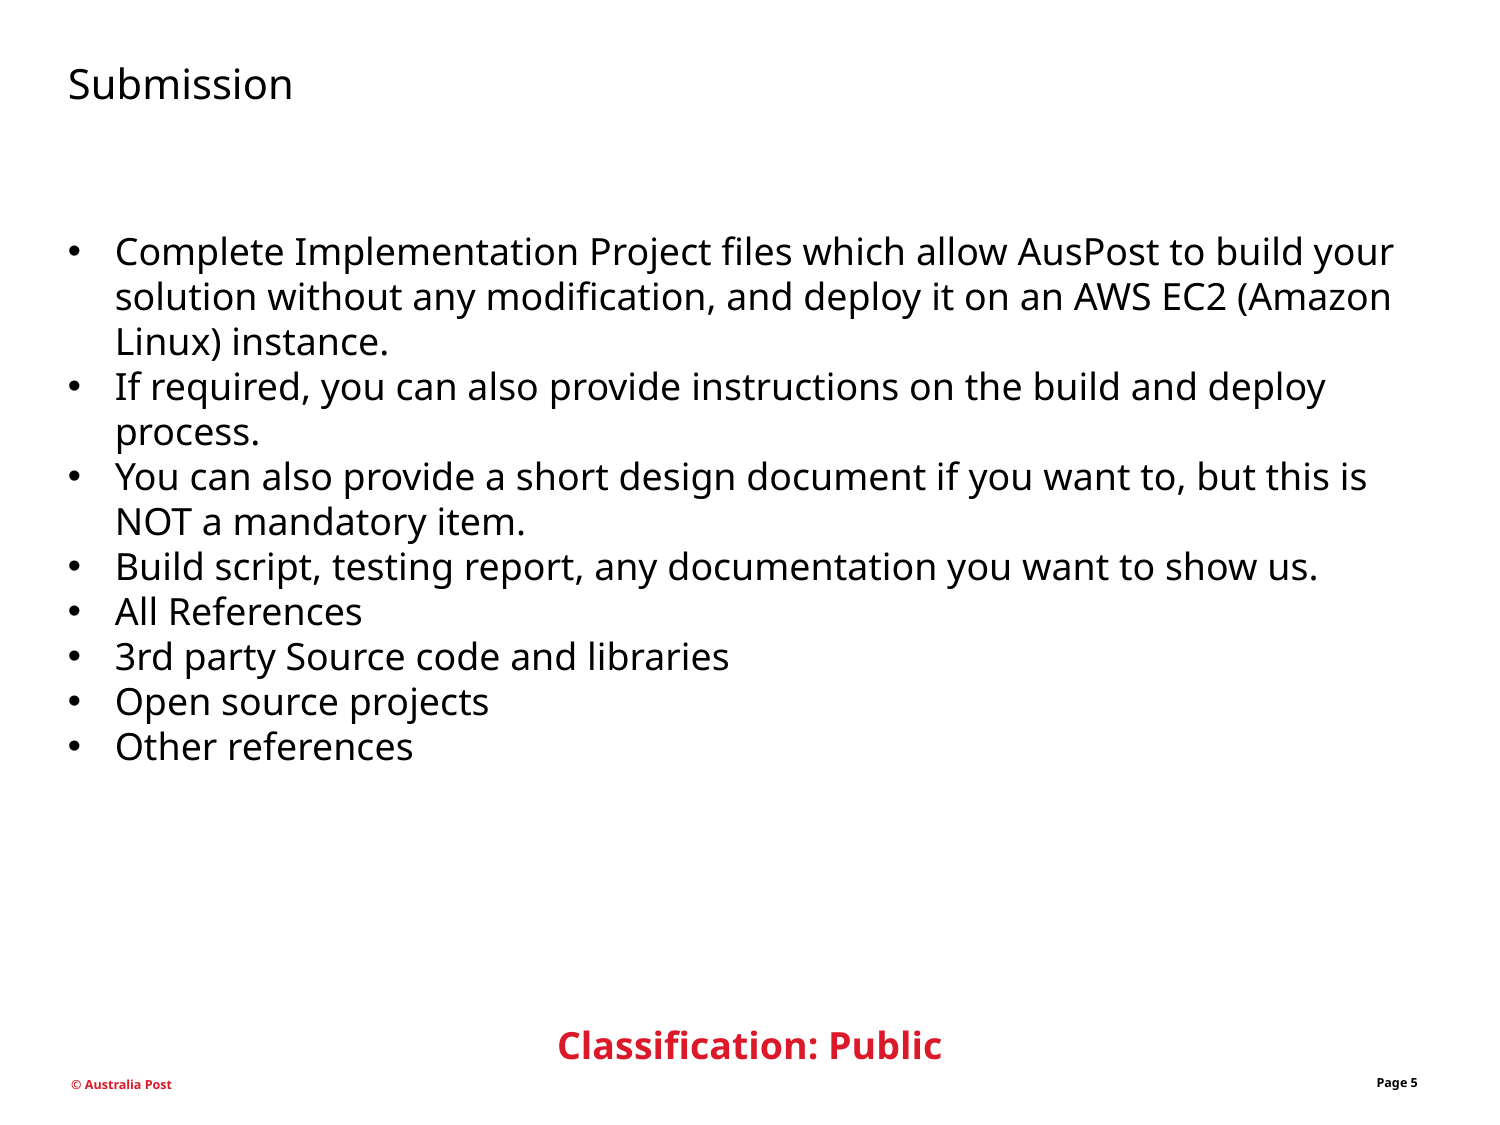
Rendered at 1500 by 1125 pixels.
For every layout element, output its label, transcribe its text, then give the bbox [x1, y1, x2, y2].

list Complete Implementation Project files which allow AusPost to build your solution without any modification, and deploy it on an AWS EC2 (Amazon Linux) instance. If required, you can also provide instructions on the build and deploy process. You can also provide a short design document if you want to, but this is NOT a mandatory item. Build script, testing report, any documentation you want to show us. All References 3rd party Source code and libraries Open source projects Other references [67, 227, 1432, 922]
list Classification: Public [0, 1021, 1500, 1125]
list Submission [67, 67, 1434, 224]
